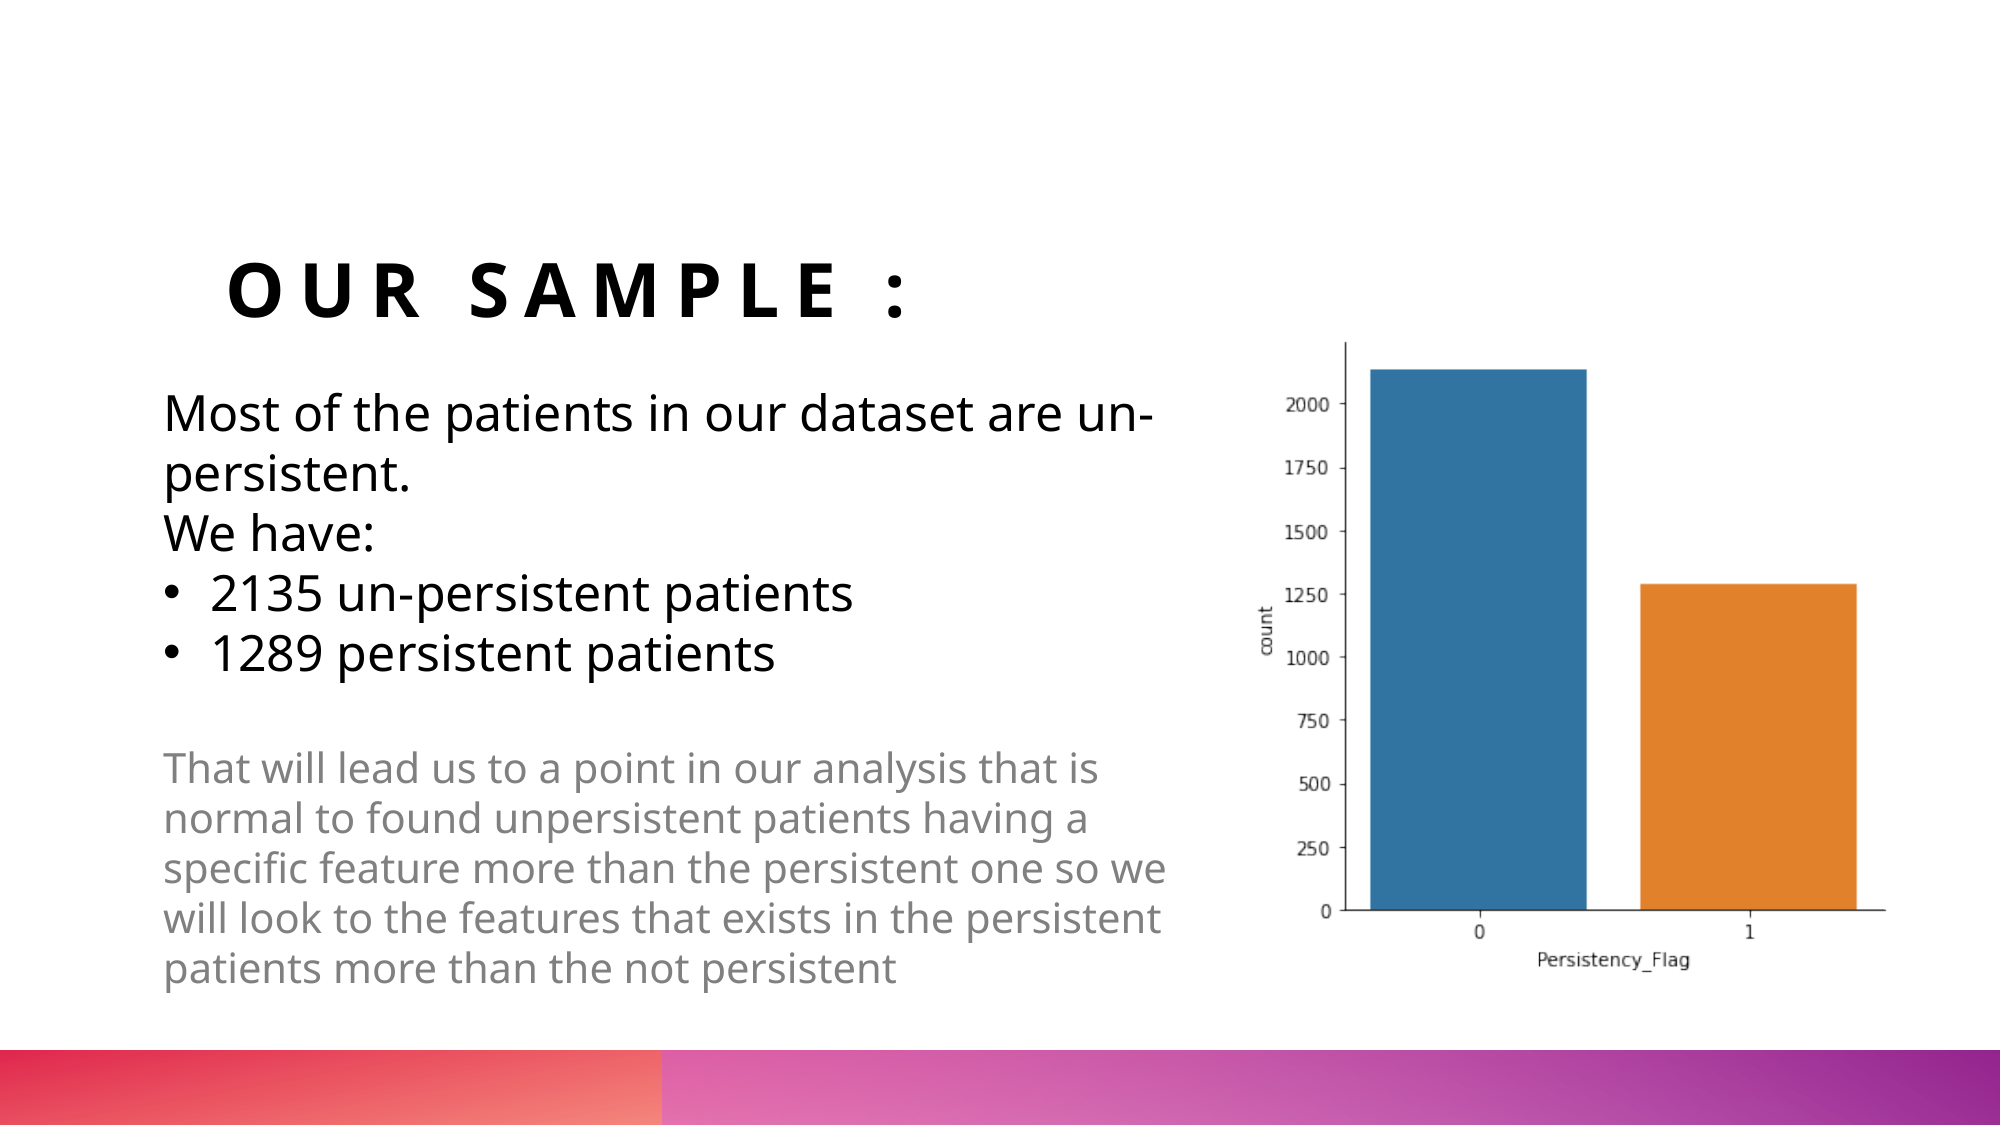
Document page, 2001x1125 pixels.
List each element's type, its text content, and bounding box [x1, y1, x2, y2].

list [1245, 331, 1896, 982]
text_box Most of the patients in our dataset are un-persistent. We have: 2135 un-persistent patients 1289 persistent patients That will lead us to a point in our analysis that is normal to found unpersistent patients having a specific feature more than the persistent one so we will look to the features that exists in the persistent patients more than the not persistent [148, 374, 1247, 1000]
title Our sample : [225, 130, 1905, 333]
